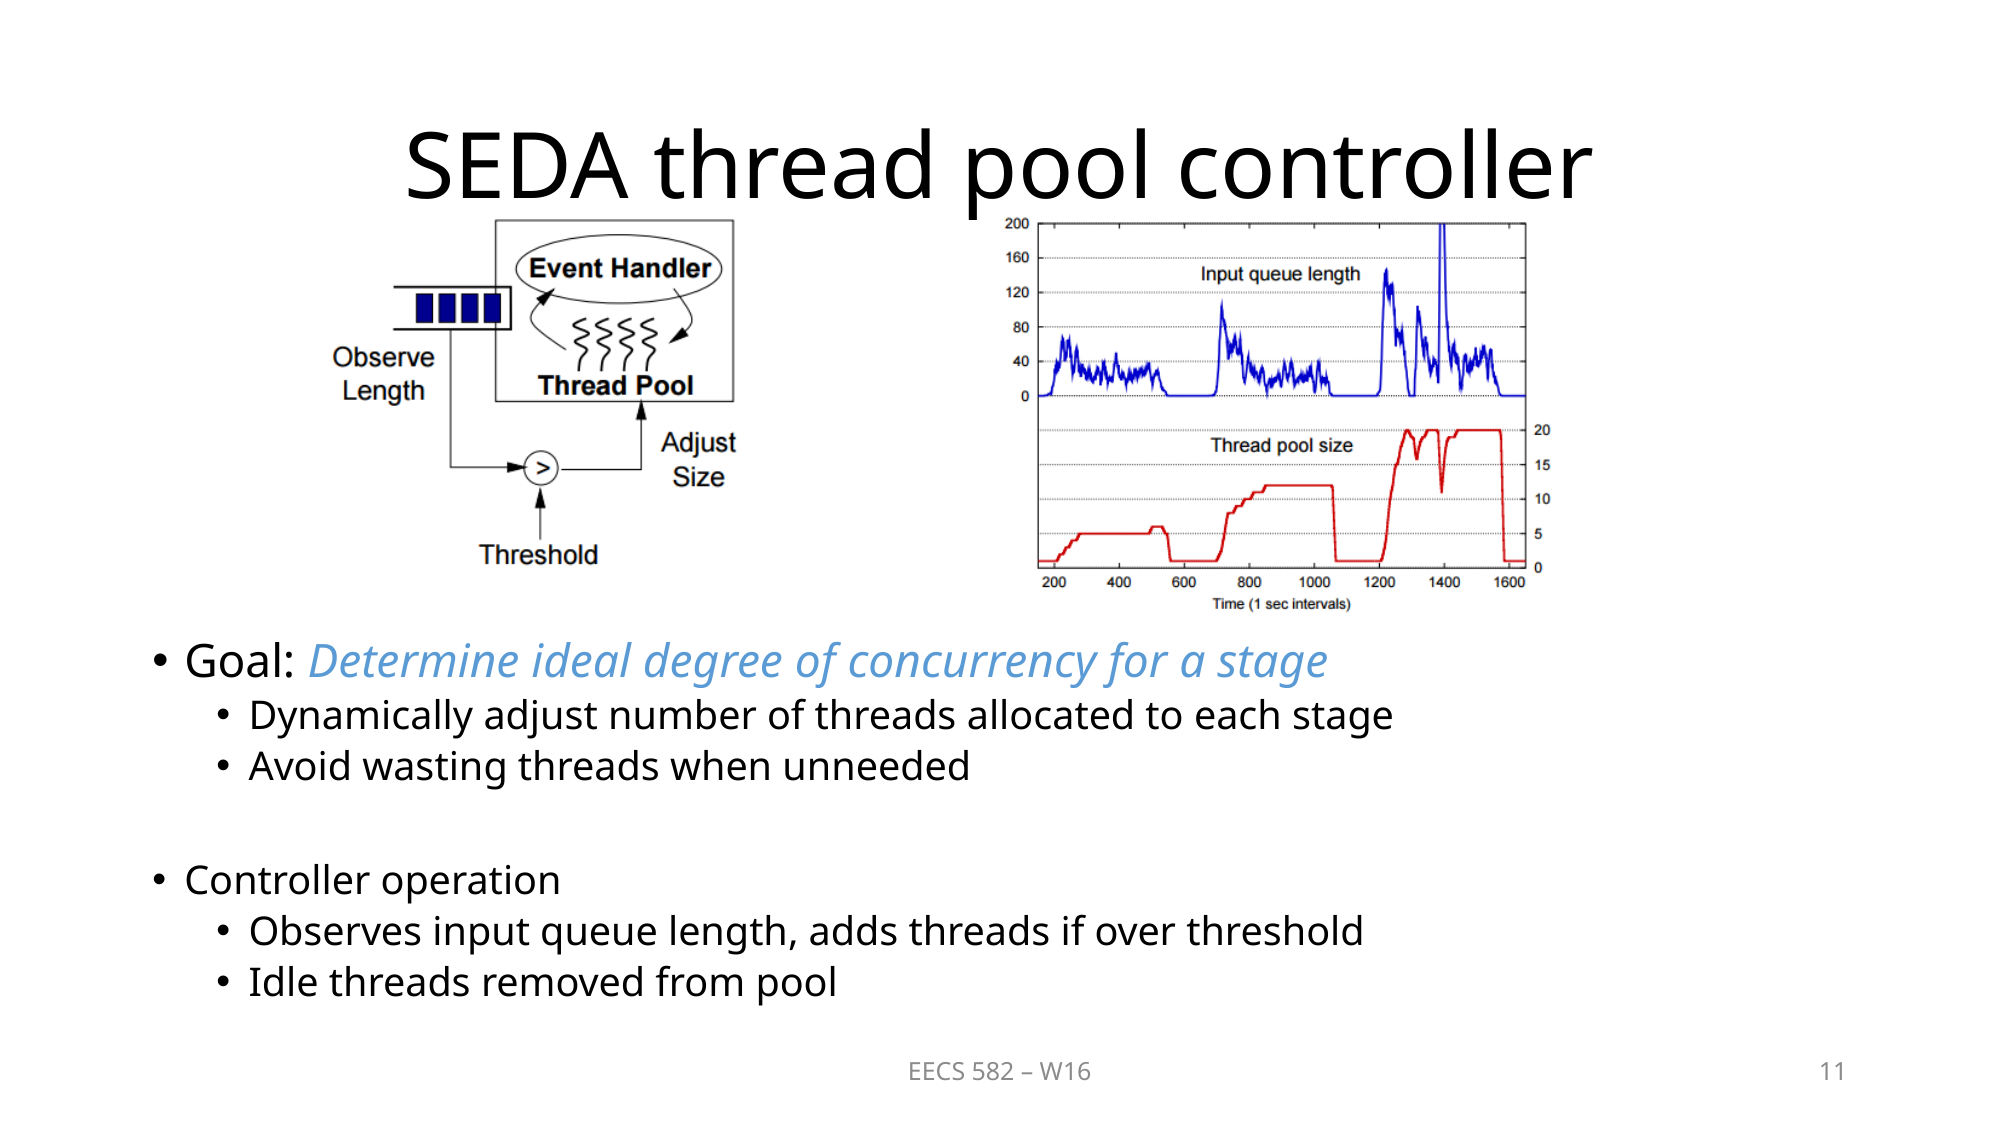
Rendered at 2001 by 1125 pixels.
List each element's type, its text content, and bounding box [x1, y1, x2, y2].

title SEDA thread pool controller [137, 59, 1863, 278]
picture [999, 208, 1604, 621]
footer EECS 582 – W16 [662, 1042, 1338, 1103]
picture [327, 128, 774, 600]
slide_number 11 [1412, 1042, 1863, 1103]
list Goal: Determine ideal degree of concurrency for a stage Dynamically adjust number of threads allocated to each stage Avoid wasting threads when unneeded Controller operation Observes input queue length, adds threads if over threshold Idle threads removed from pool [137, 629, 1863, 1014]
